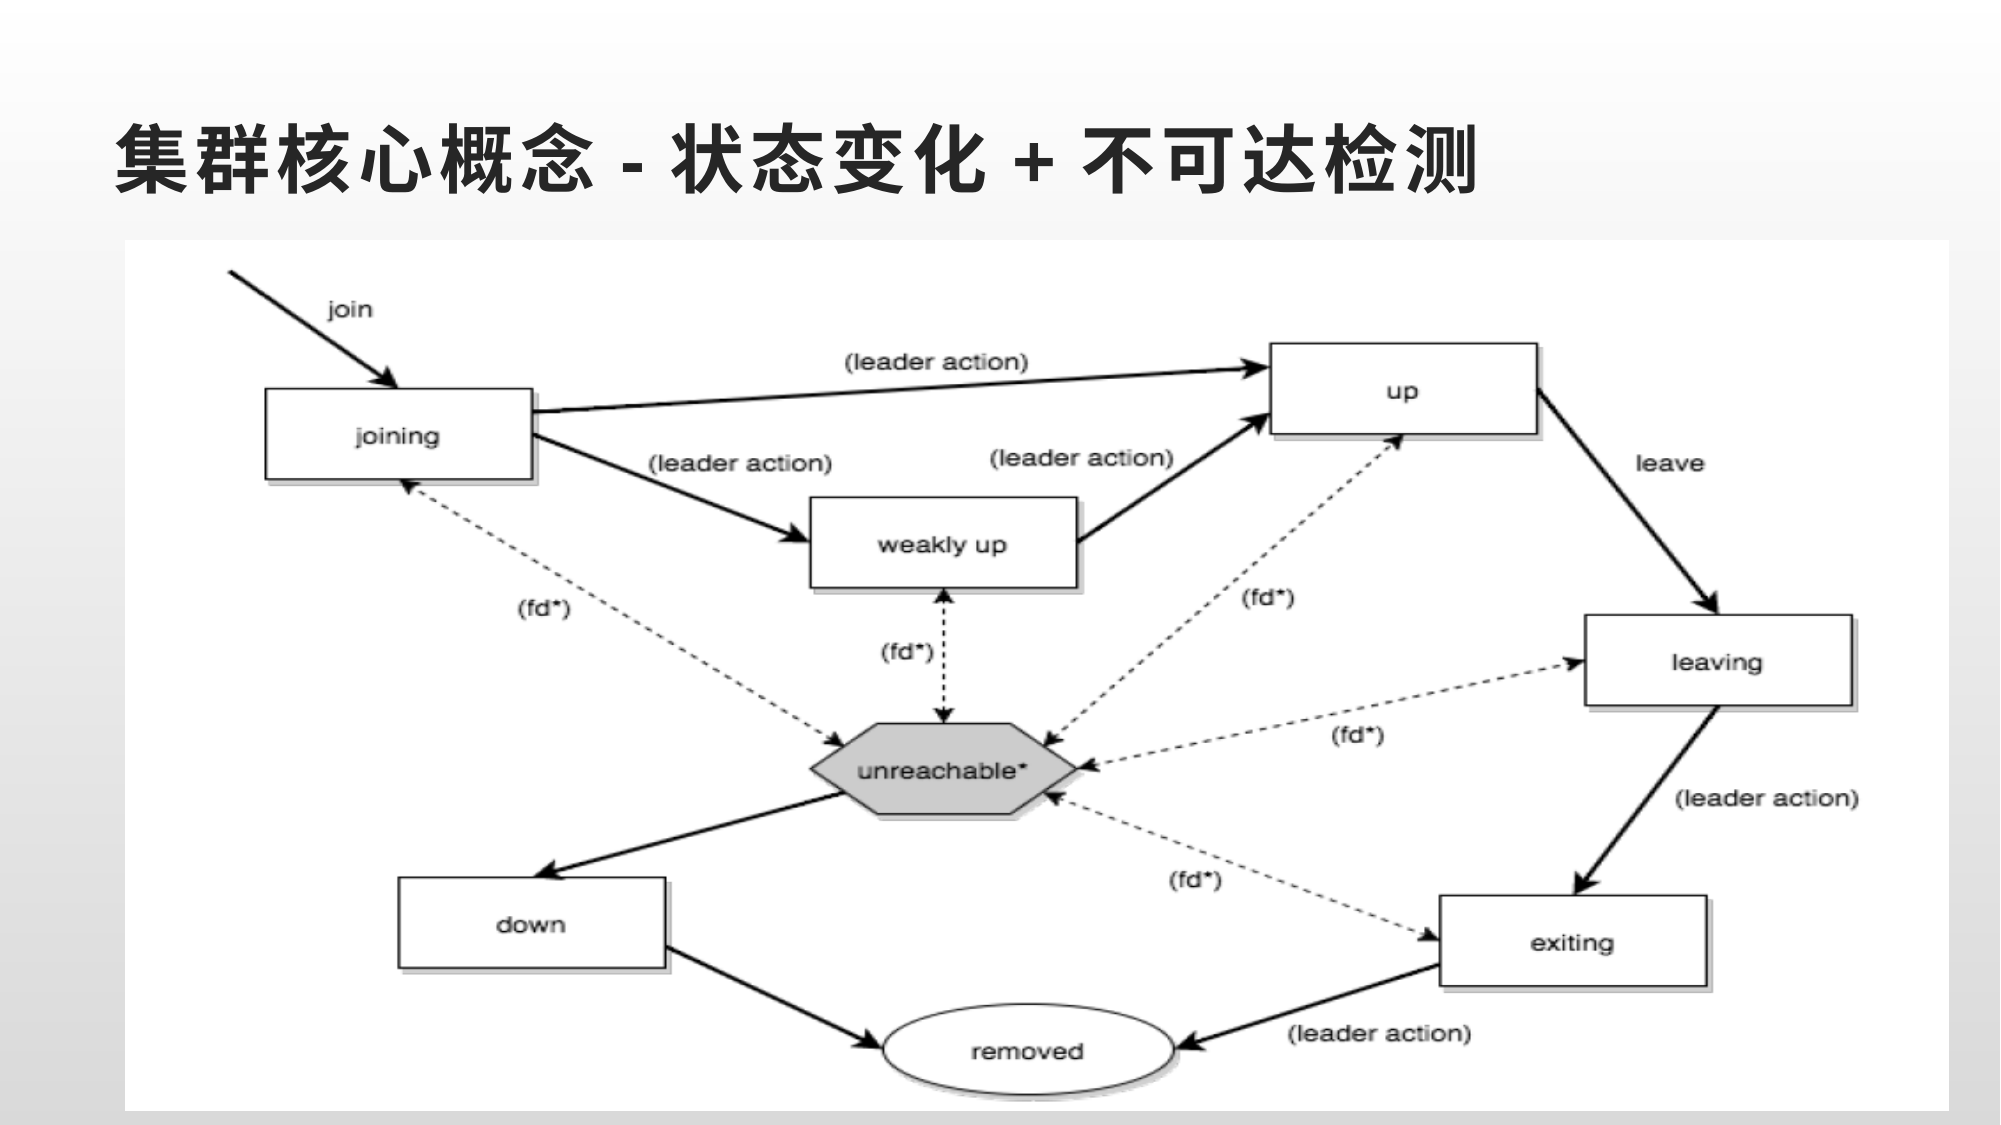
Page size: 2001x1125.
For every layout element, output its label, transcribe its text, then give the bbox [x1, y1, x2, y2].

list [125, 240, 1949, 1111]
title 集群核心概念-状态变化+不可达检测 [99, 99, 1900, 216]
